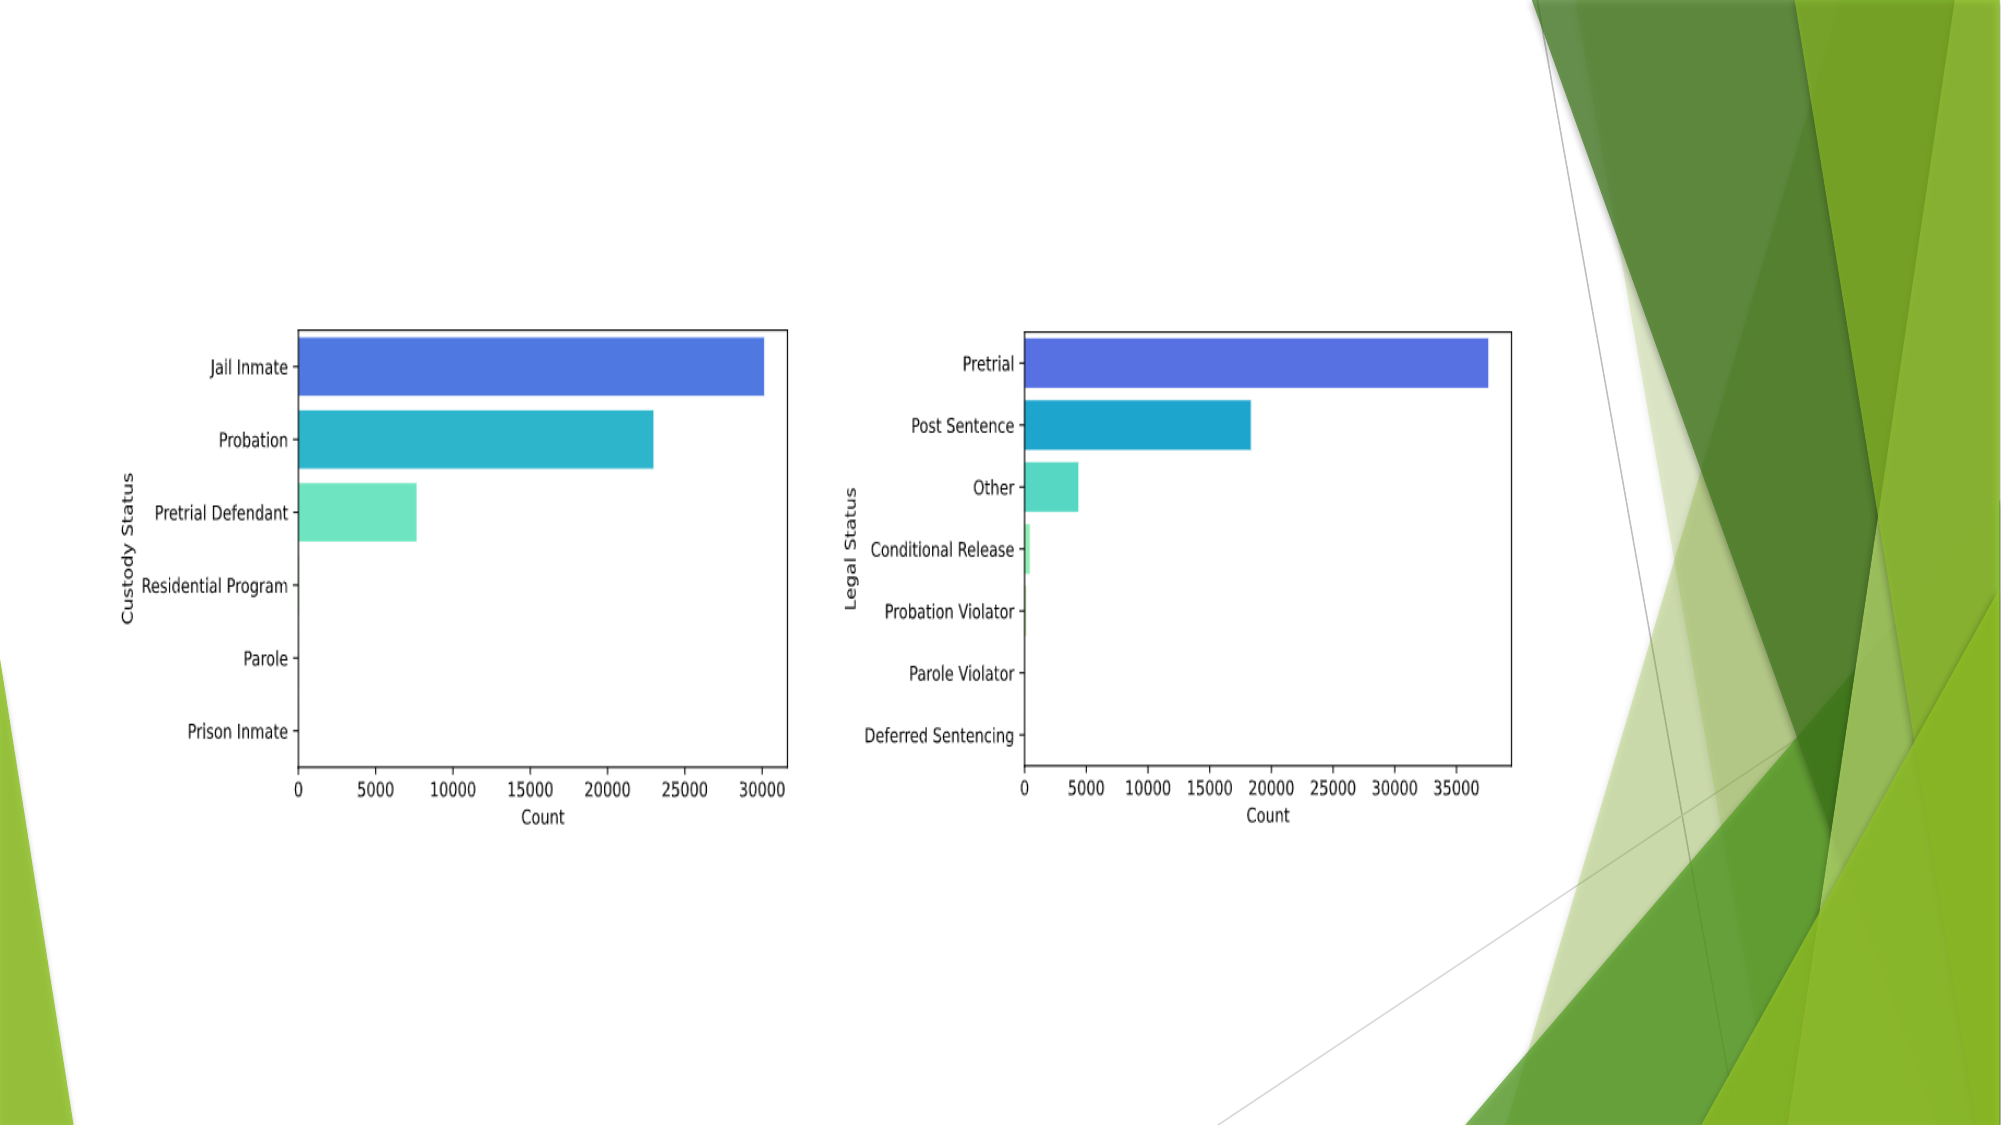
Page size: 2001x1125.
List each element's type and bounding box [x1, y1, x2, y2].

list [834, 317, 1522, 842]
list [110, 316, 798, 843]
